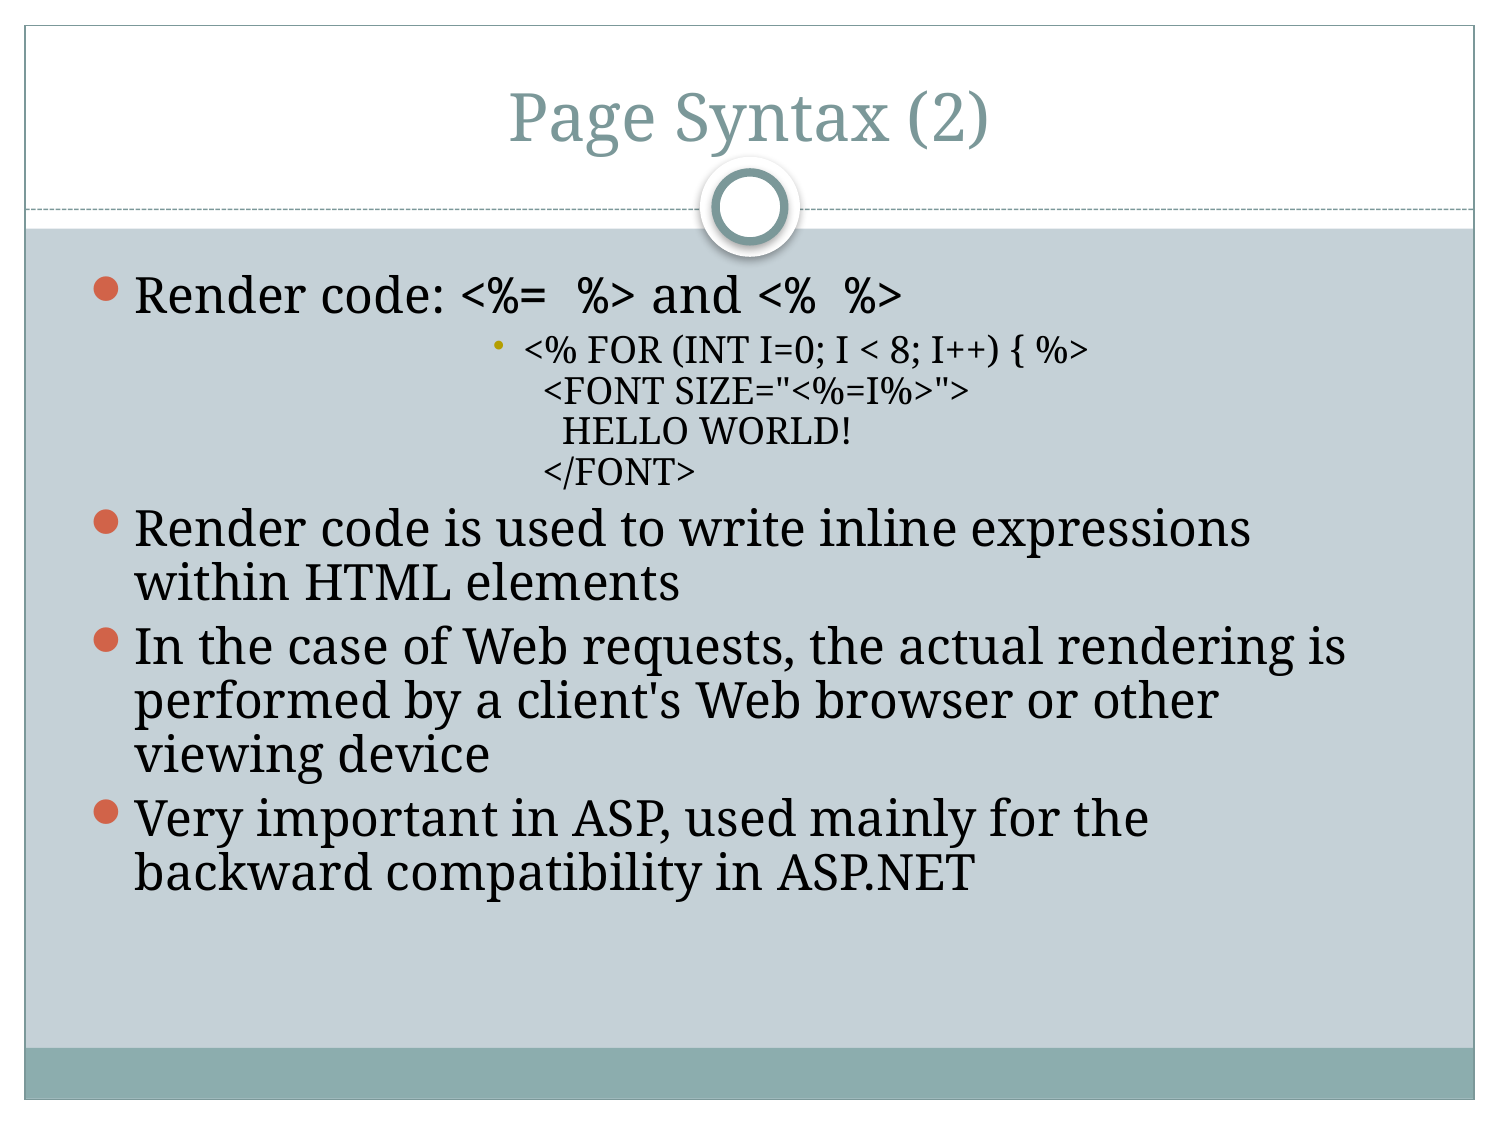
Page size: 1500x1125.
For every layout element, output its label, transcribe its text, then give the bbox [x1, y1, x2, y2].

title Page Syntax (2) [49, 12, 1450, 162]
list Render code: <%= %> and <% %> <% for (int i=0; i < 8; i++) { %> <FONT size="<%=i%>"> Hello World! </FONT> Render code is used to write inline expressions within HTML elements In the case of Web requests, the actual rendering is performed by a client's Web browser or other viewing device Very important in ASP, used mainly for the backward compatibility in ASP.NET [75, 262, 1400, 1000]
